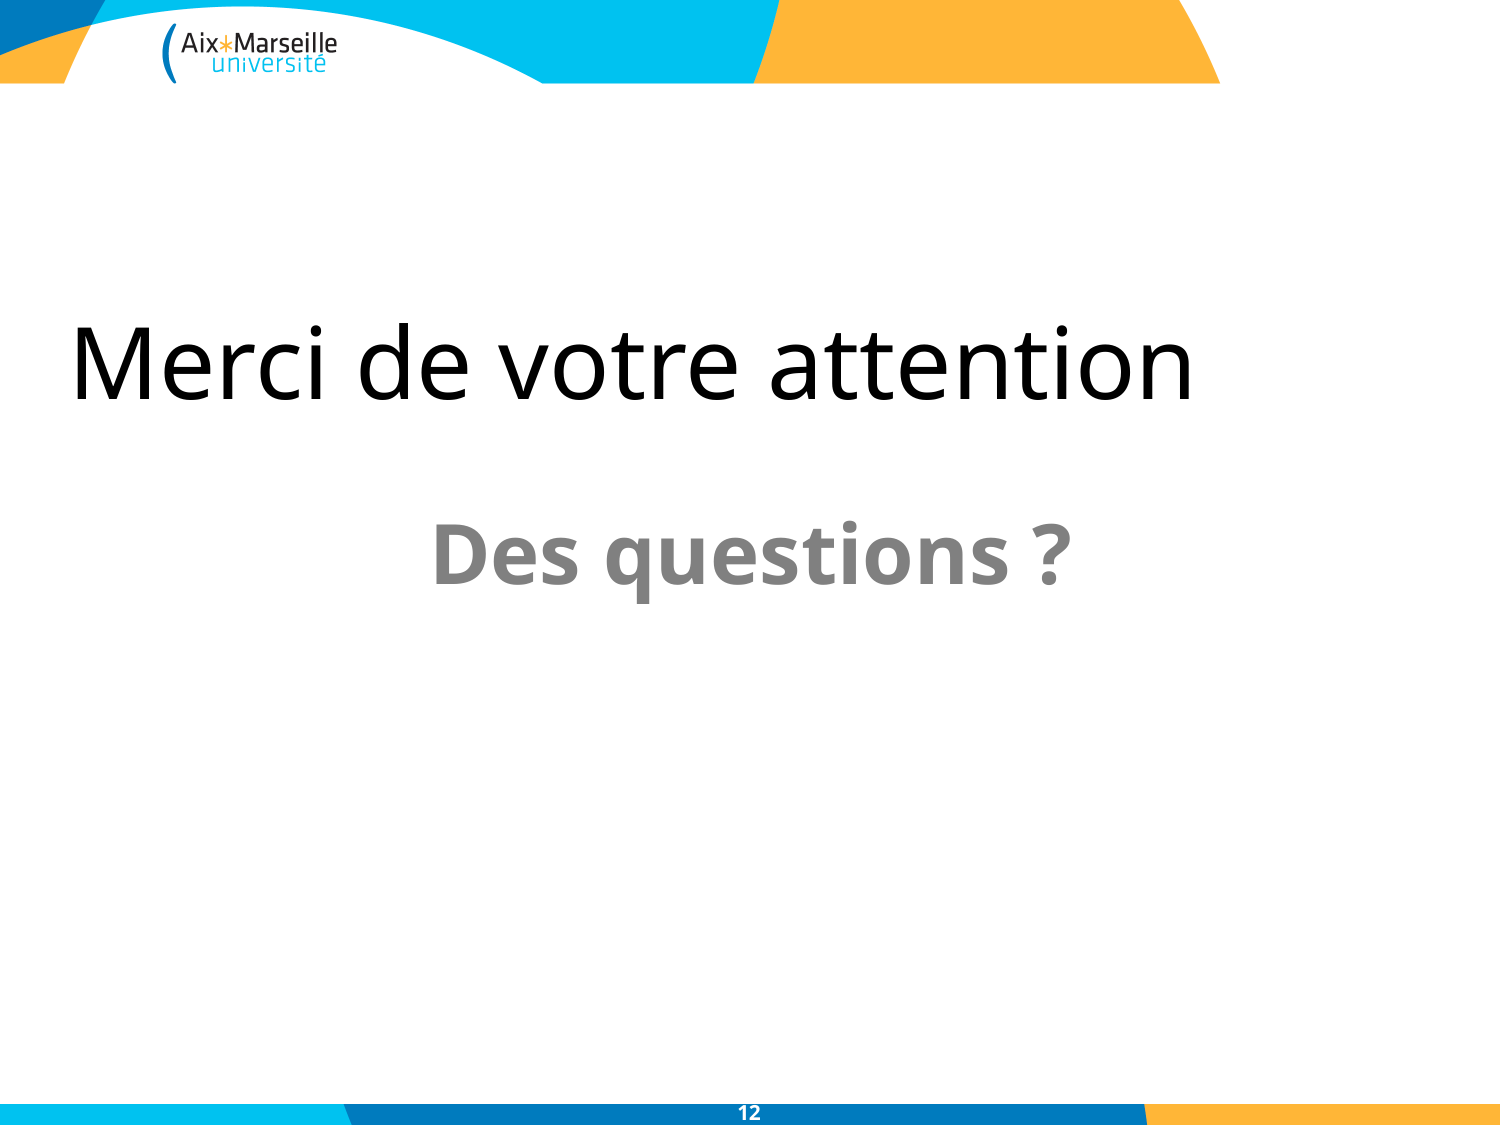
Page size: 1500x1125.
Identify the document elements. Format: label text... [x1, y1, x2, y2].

picture [0, 0, 1500, 1125]
text_box Des questions ? [414, 493, 1088, 609]
text_box Merci de votre attention [54, 292, 1449, 417]
slide_number 12 [353, 1102, 1145, 1125]
